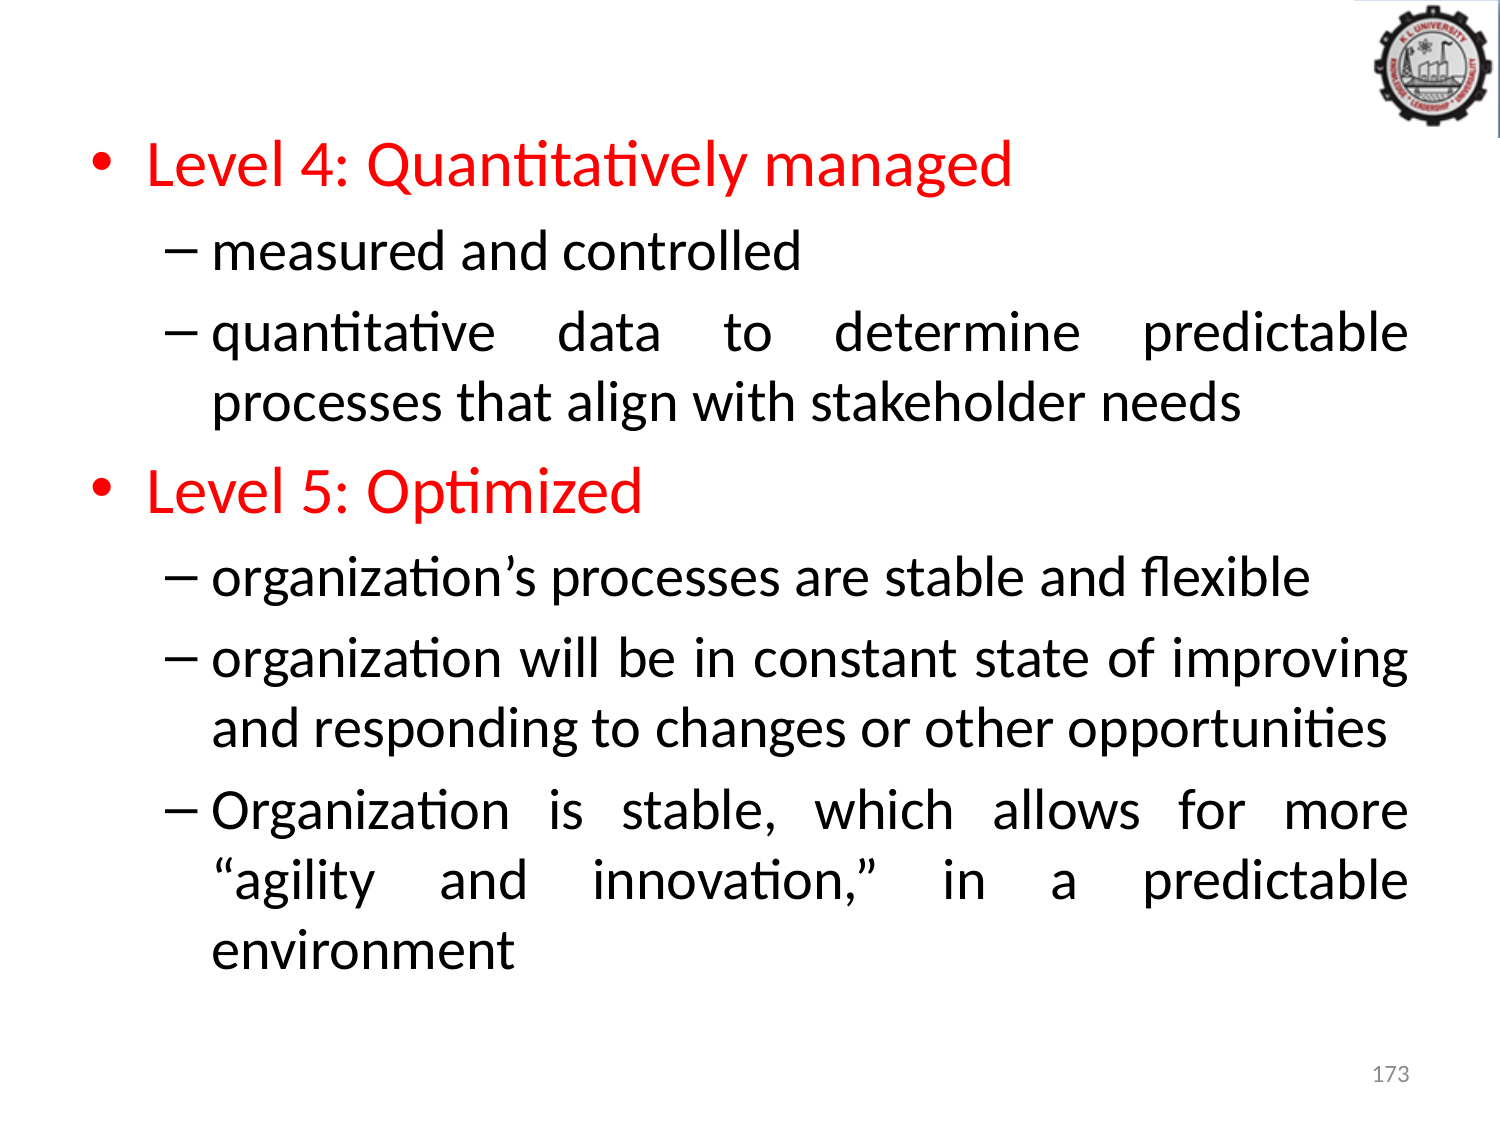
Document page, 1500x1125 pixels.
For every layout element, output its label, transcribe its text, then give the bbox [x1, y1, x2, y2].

slide_number 173 [1074, 1042, 1425, 1103]
list Level 4: Quantitatively managed measured and controlled quantitative data to determine predictable processes that align with stakeholder needs Level 5: Optimized organization’s processes are stable and flexible organization will be in constant state of improving and responding to changes or other opportunities Organization is stable, which allows for more “agility and innovation,” in a predictable environment [75, 112, 1425, 1005]
picture [1354, 0, 1500, 138]
